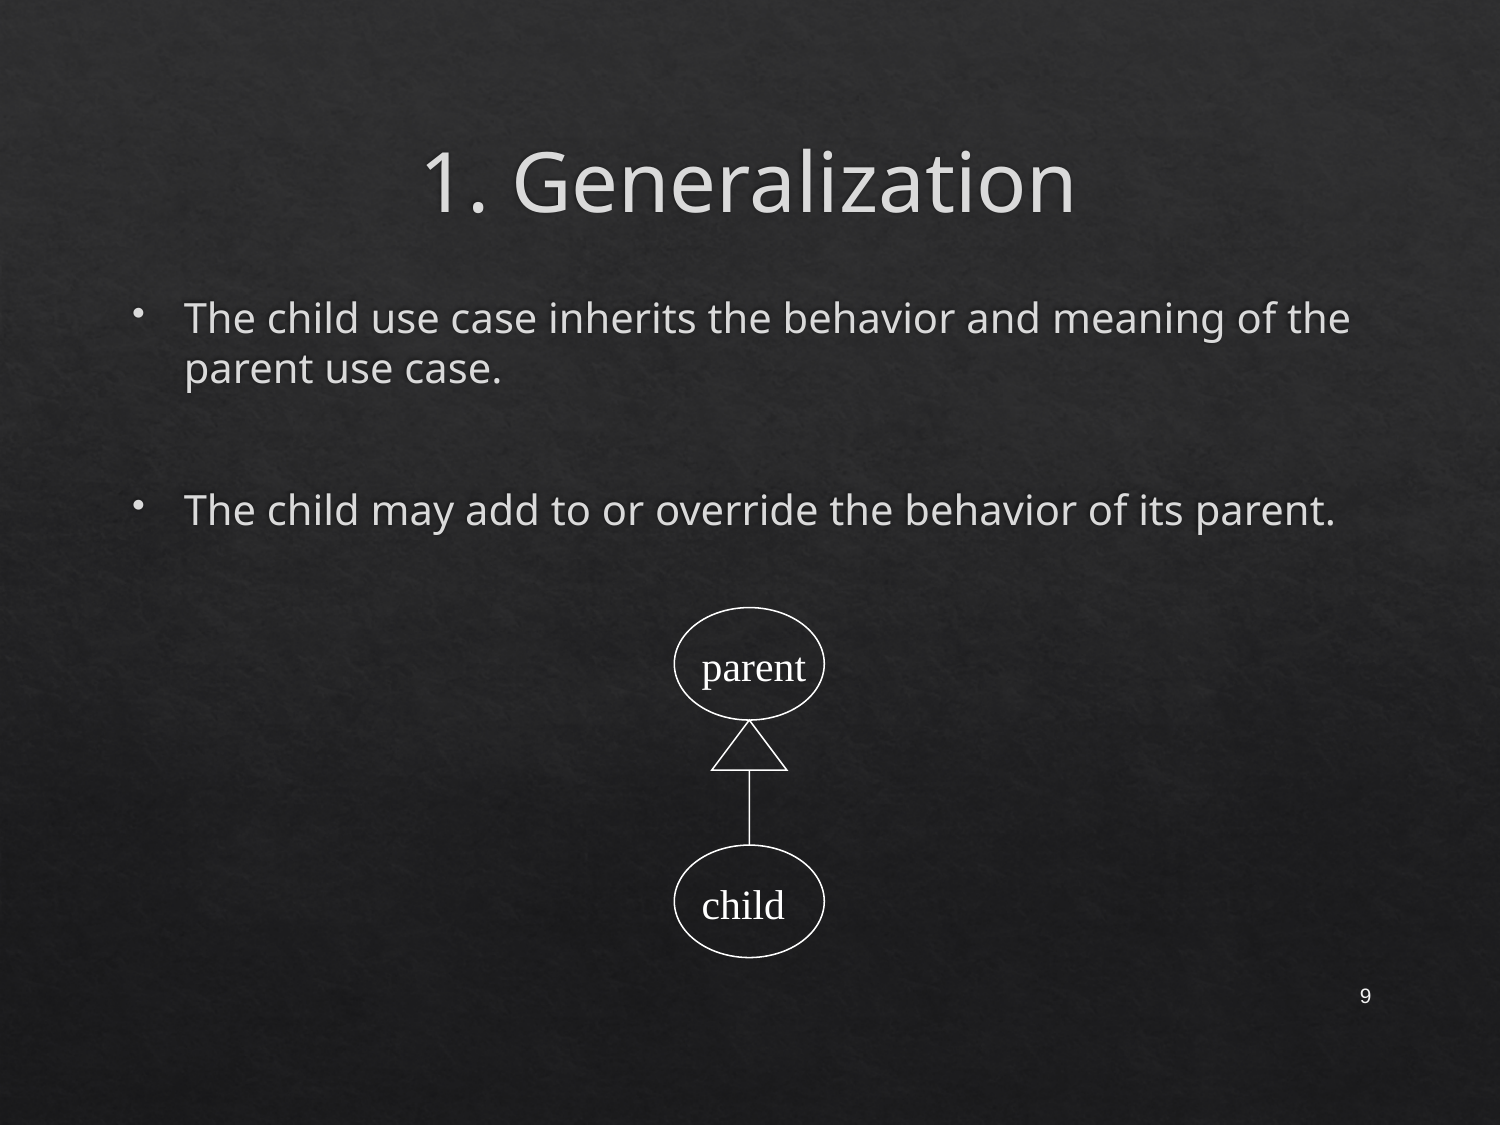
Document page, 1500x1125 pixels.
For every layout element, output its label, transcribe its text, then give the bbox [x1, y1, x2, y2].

list The child use case inherits the behavior and meaning of the parent use case. The child may add to or override the behavior of its parent. [112, 284, 1387, 950]
title 1. Generalization [112, 99, 1387, 260]
slide_number 9 [1293, 965, 1387, 1025]
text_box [674, 607, 825, 958]
